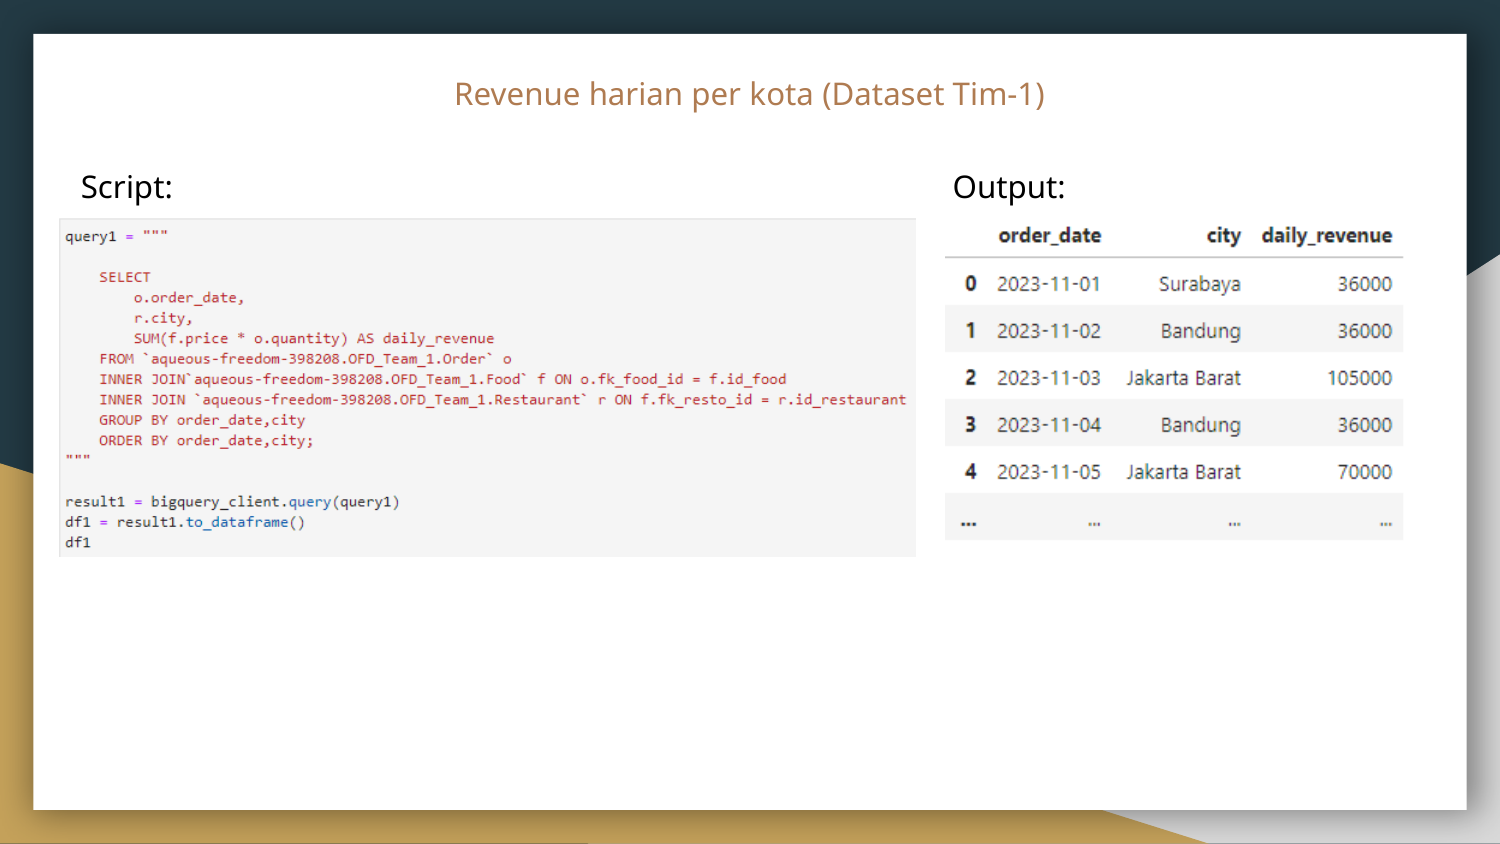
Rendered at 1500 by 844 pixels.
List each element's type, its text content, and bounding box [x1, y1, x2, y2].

title Output: [930, 152, 1088, 217]
picture [58, 215, 916, 558]
title Script: [48, 152, 206, 217]
title Revenue harian per kota (Dataset Tim-1) [134, 59, 1366, 133]
picture [944, 215, 1405, 545]
